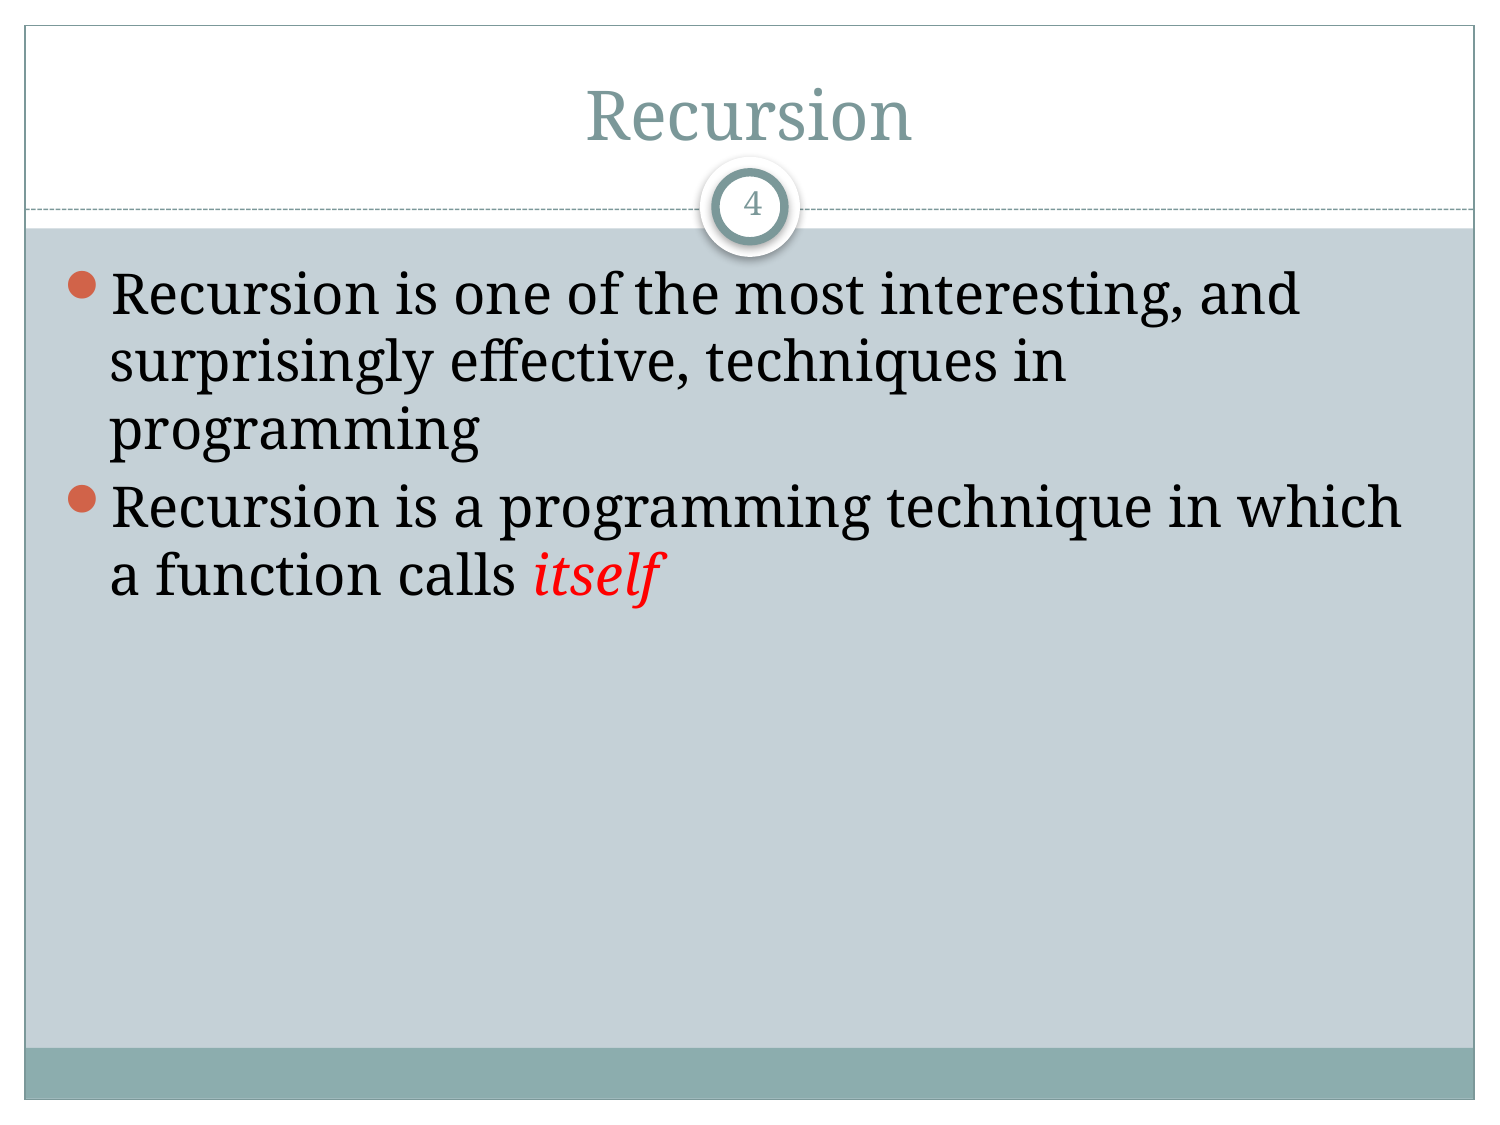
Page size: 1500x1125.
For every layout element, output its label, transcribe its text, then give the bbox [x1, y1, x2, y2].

title Recursion [49, 37, 1450, 162]
slide_number 4 [715, 168, 791, 241]
list Recursion is one of the most interesting, and surprisingly effective, techniques in programming Recursion is a programming technique in which a function calls itself [49, 250, 1445, 1001]
